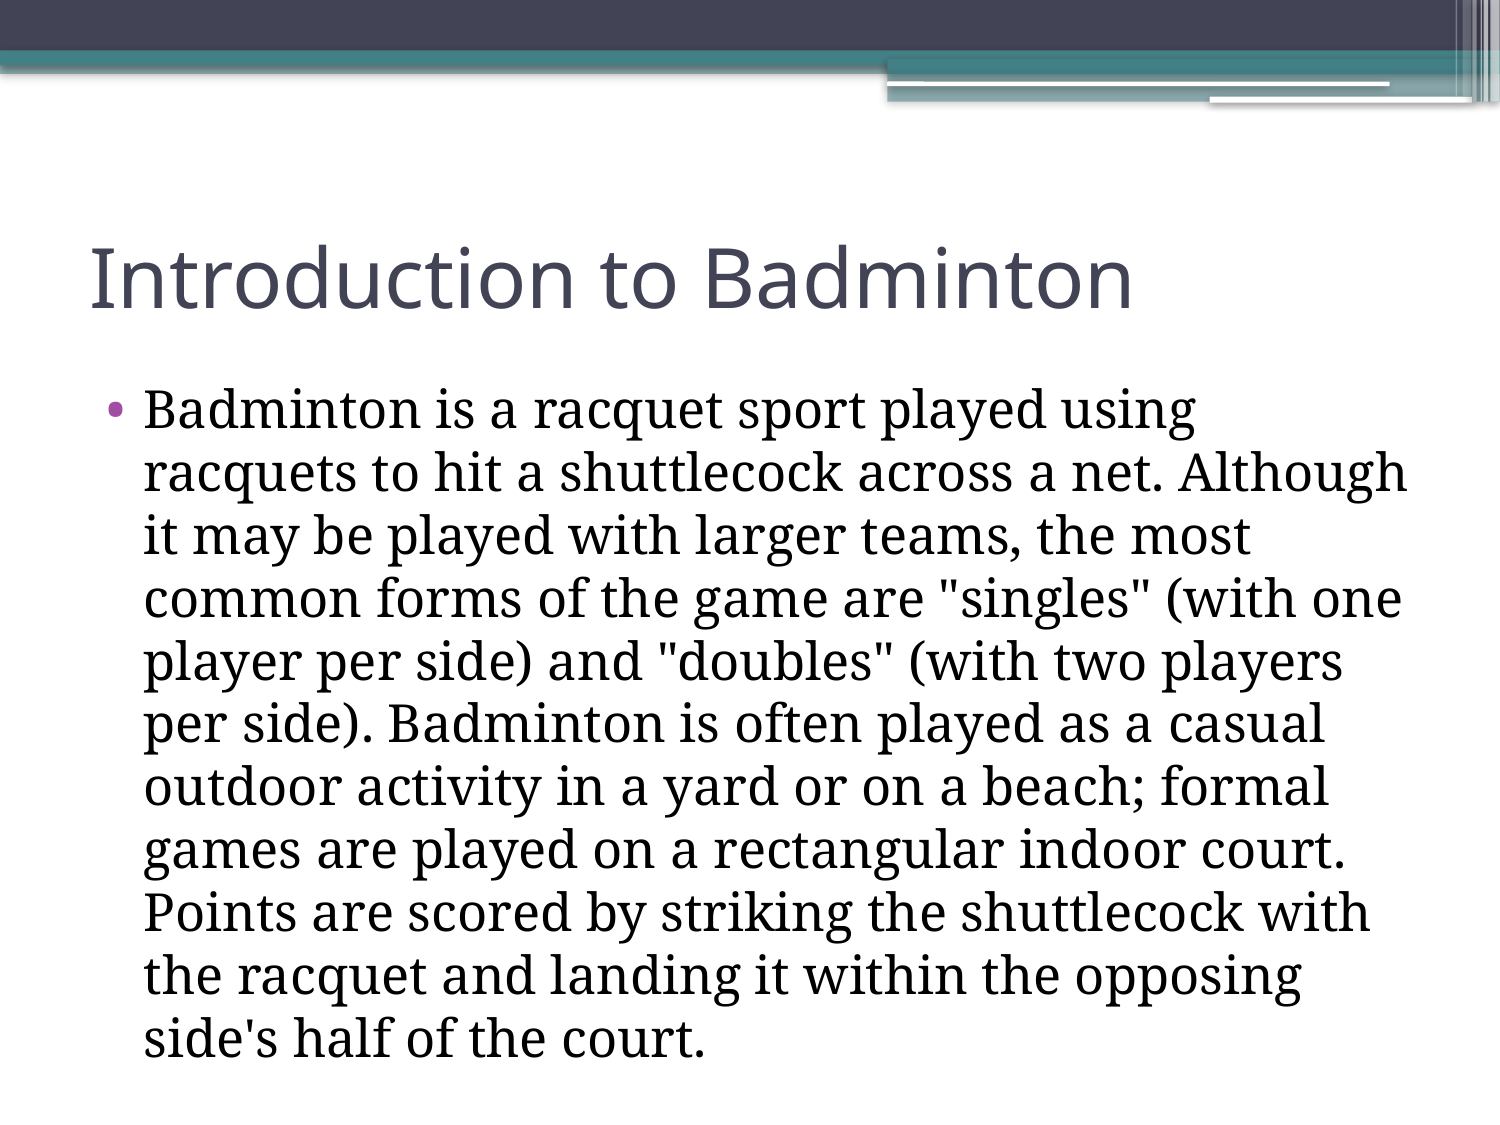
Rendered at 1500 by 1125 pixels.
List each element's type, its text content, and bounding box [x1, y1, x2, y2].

list Badminton is a racquet sport played using racquets to hit a shuttlecock across a net. Although it may be played with larger teams, the most common forms of the game are "singles" (with one player per side) and "doubles" (with two players per side). Badminton is often played as a casual outdoor activity in a yard or on a beach; formal games are played on a rectangular indoor court. Points are scored by striking the shuttlecock with the racquet and landing it within the opposing side's half of the court. [75, 368, 1425, 1079]
title Introduction to Badminton [75, 187, 1425, 363]
